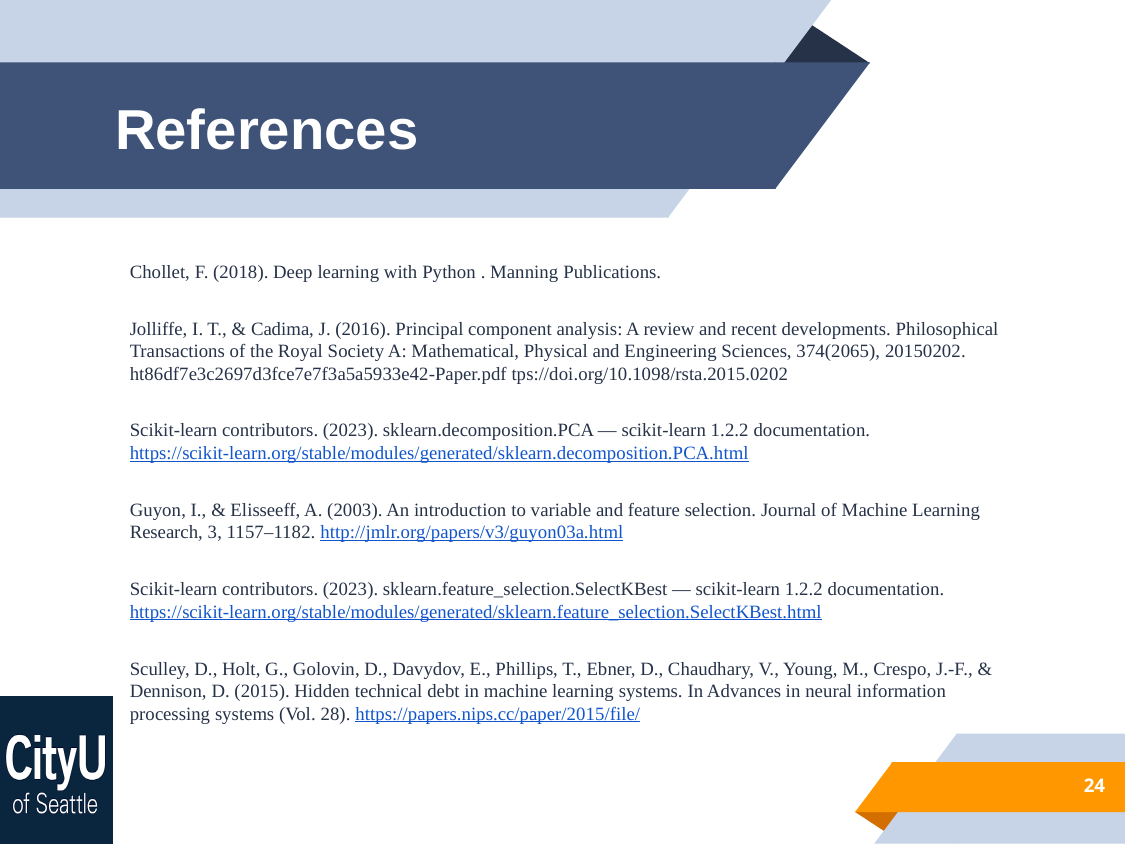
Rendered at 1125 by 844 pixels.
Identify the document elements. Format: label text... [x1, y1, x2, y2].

list Chollet, F. (2018). Deep learning with Python . Manning Publications. Jolliffe, I. T., & Cadima, J. (2016). Principal component analysis: A review and recent developments. Philosophical Transactions of the Royal Society A: Mathematical, Physical and Engineering Sciences, 374(2065), 20150202. ht86df7e3c2697d3fce7e7f3a5a5933e42-Paper.pdf tps://doi.org/10.1098/rsta.2015.0202 Scikit-learn contributors. (2023). sklearn.decomposition.PCA — scikit-learn 1.2.2 documentation. https://scikit-learn.org/stable/modules/generated/sklearn.decomposition.PCA.html Guyon, I., & Elisseeff, A. (2003). An introduction to variable and feature selection. Journal of Machine Learning Research, 3, 1157–1182. http://jmlr.org/papers/v3/guyon03a.html Scikit-learn contributors. (2023). sklearn.feature_selection.SelectKBest — scikit-learn 1.2.2 documentation. https://scikit-learn.org/stable/modules/generated/sklearn.feature_selection.SelectKBest.html Sculley, D., Holt, G., Golovin, D., Davydov, E., Phillips, T., Ebner, D., Chaudhary, V., Young, M., Crespo, J.-F., & Dennison, D. (2015). Hidden technical debt in machine learning systems. In Advances in neural information processing systems (Vol. 28). https://papers.nips.cc/paper/2015/file/ [114, 233, 1029, 750]
picture [0, 696, 113, 844]
slide_number 24 [937, 760, 1121, 813]
title References [100, 64, 776, 190]
